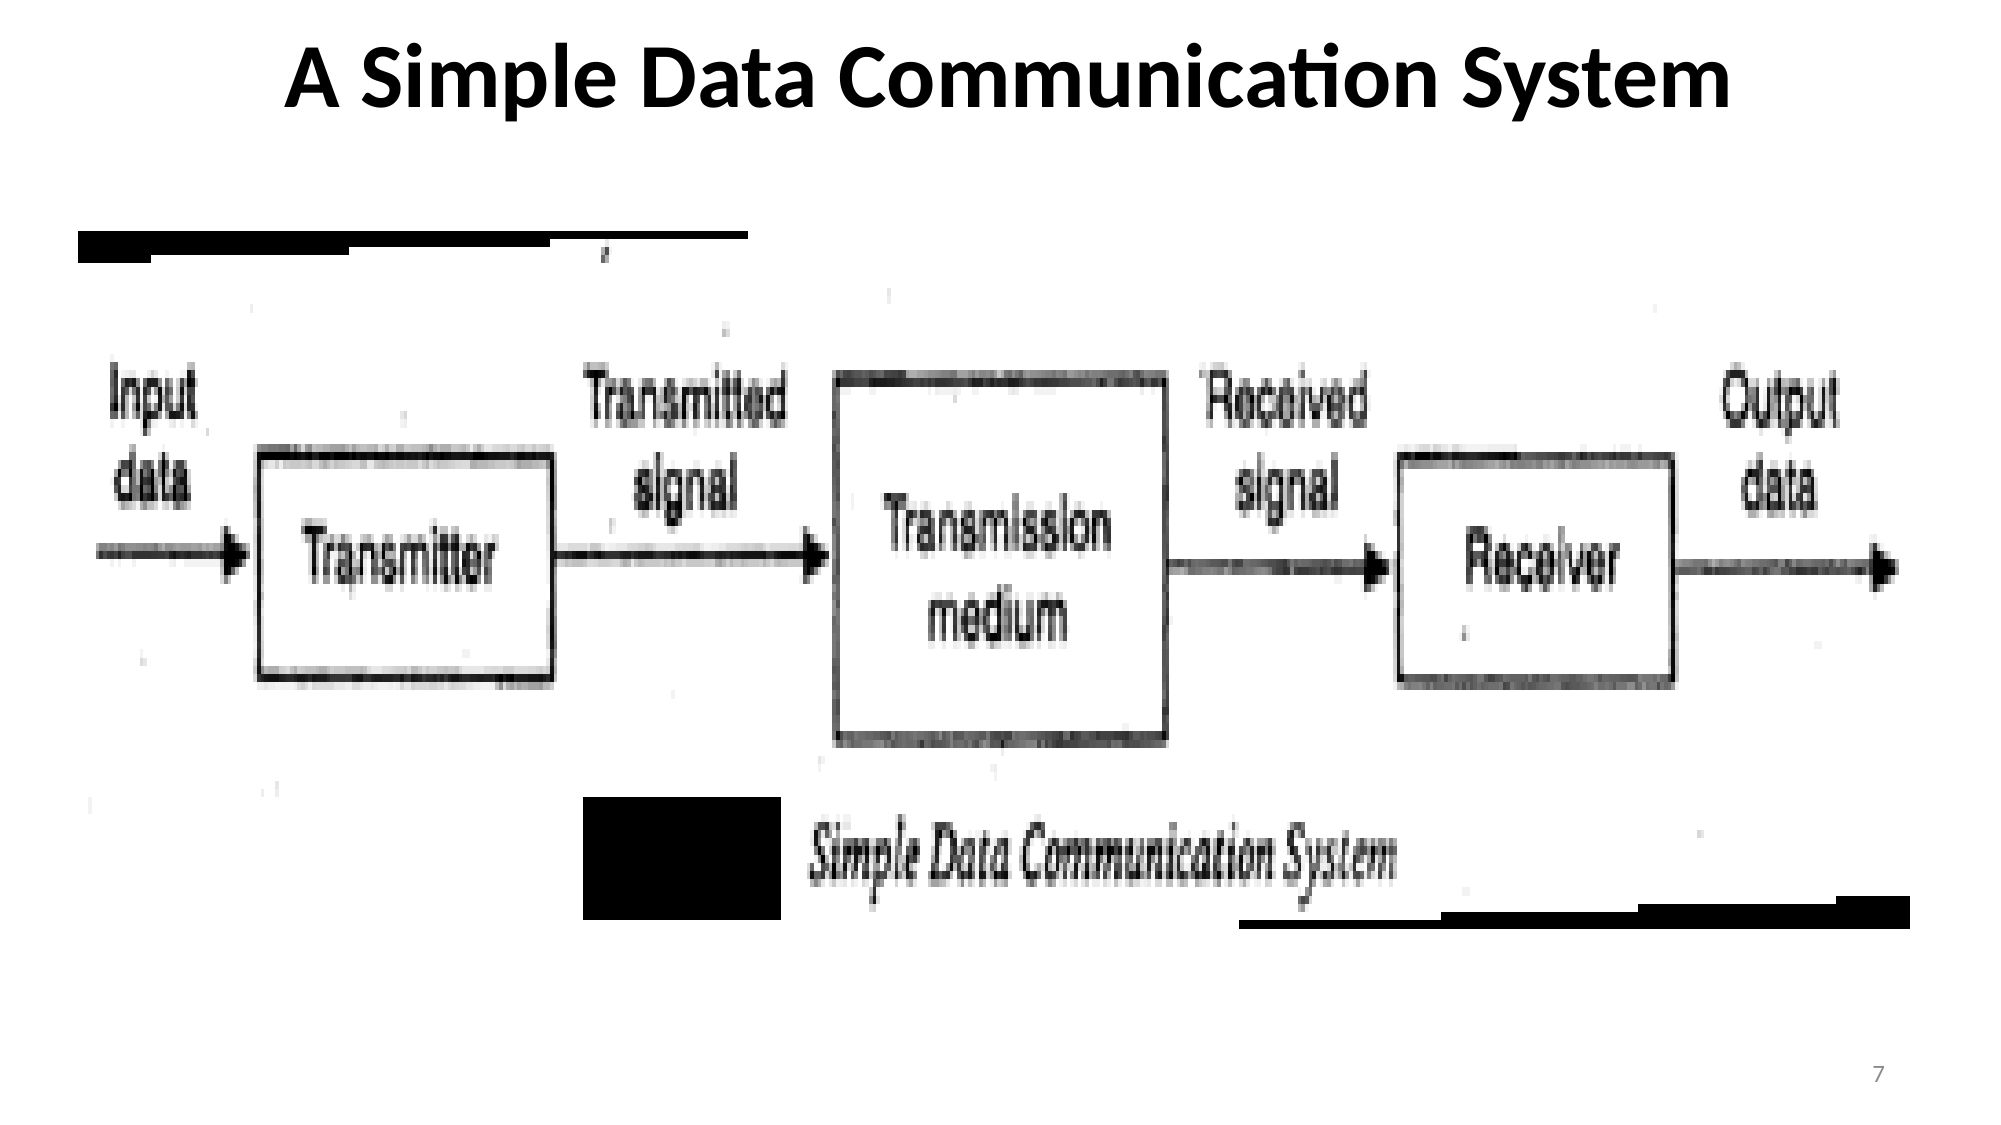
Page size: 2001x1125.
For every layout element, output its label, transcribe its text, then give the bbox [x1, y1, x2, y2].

title A Simple Data Communication System [109, 4, 1910, 138]
slide_number 7 [1433, 1042, 1900, 1103]
picture [78, 231, 1910, 929]
